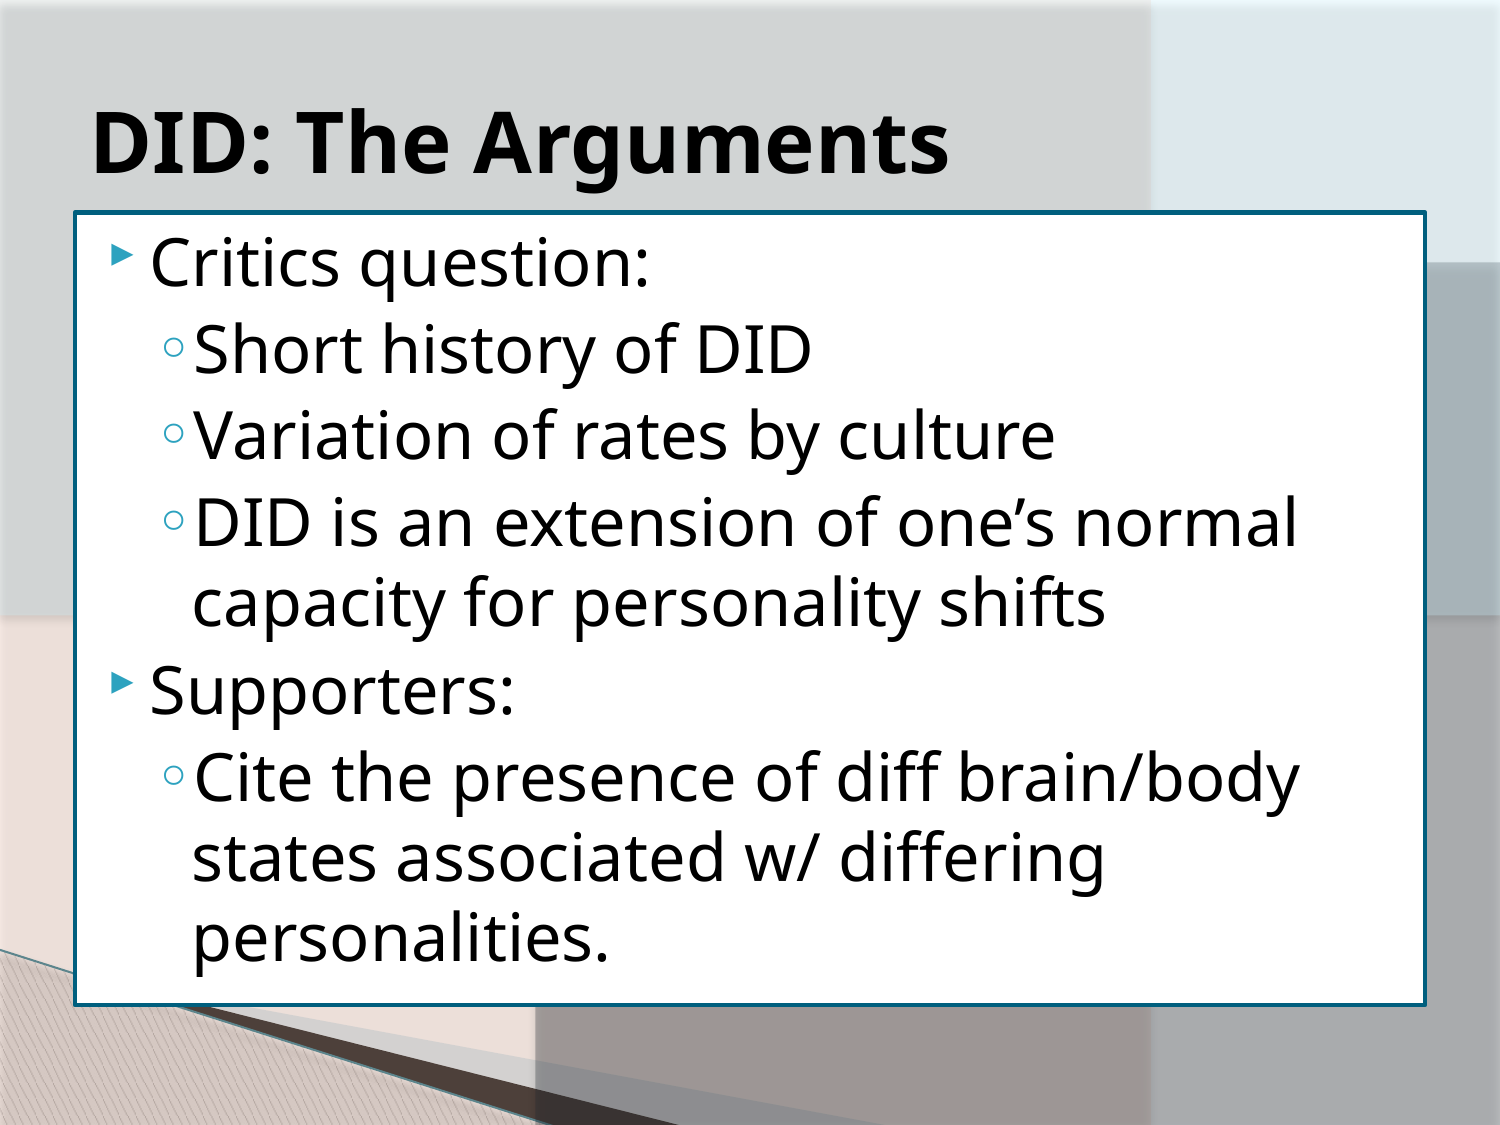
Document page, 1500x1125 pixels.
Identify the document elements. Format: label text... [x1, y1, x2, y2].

list Critics question: Short history of DID Variation of rates by culture DID is an extension of one’s normal capacity for personality shifts Supporters: Cite the presence of diff brain/body states associated w/ differing personalities. [73, 210, 1427, 1007]
title DID: The Arguments [75, 45, 1425, 210]
